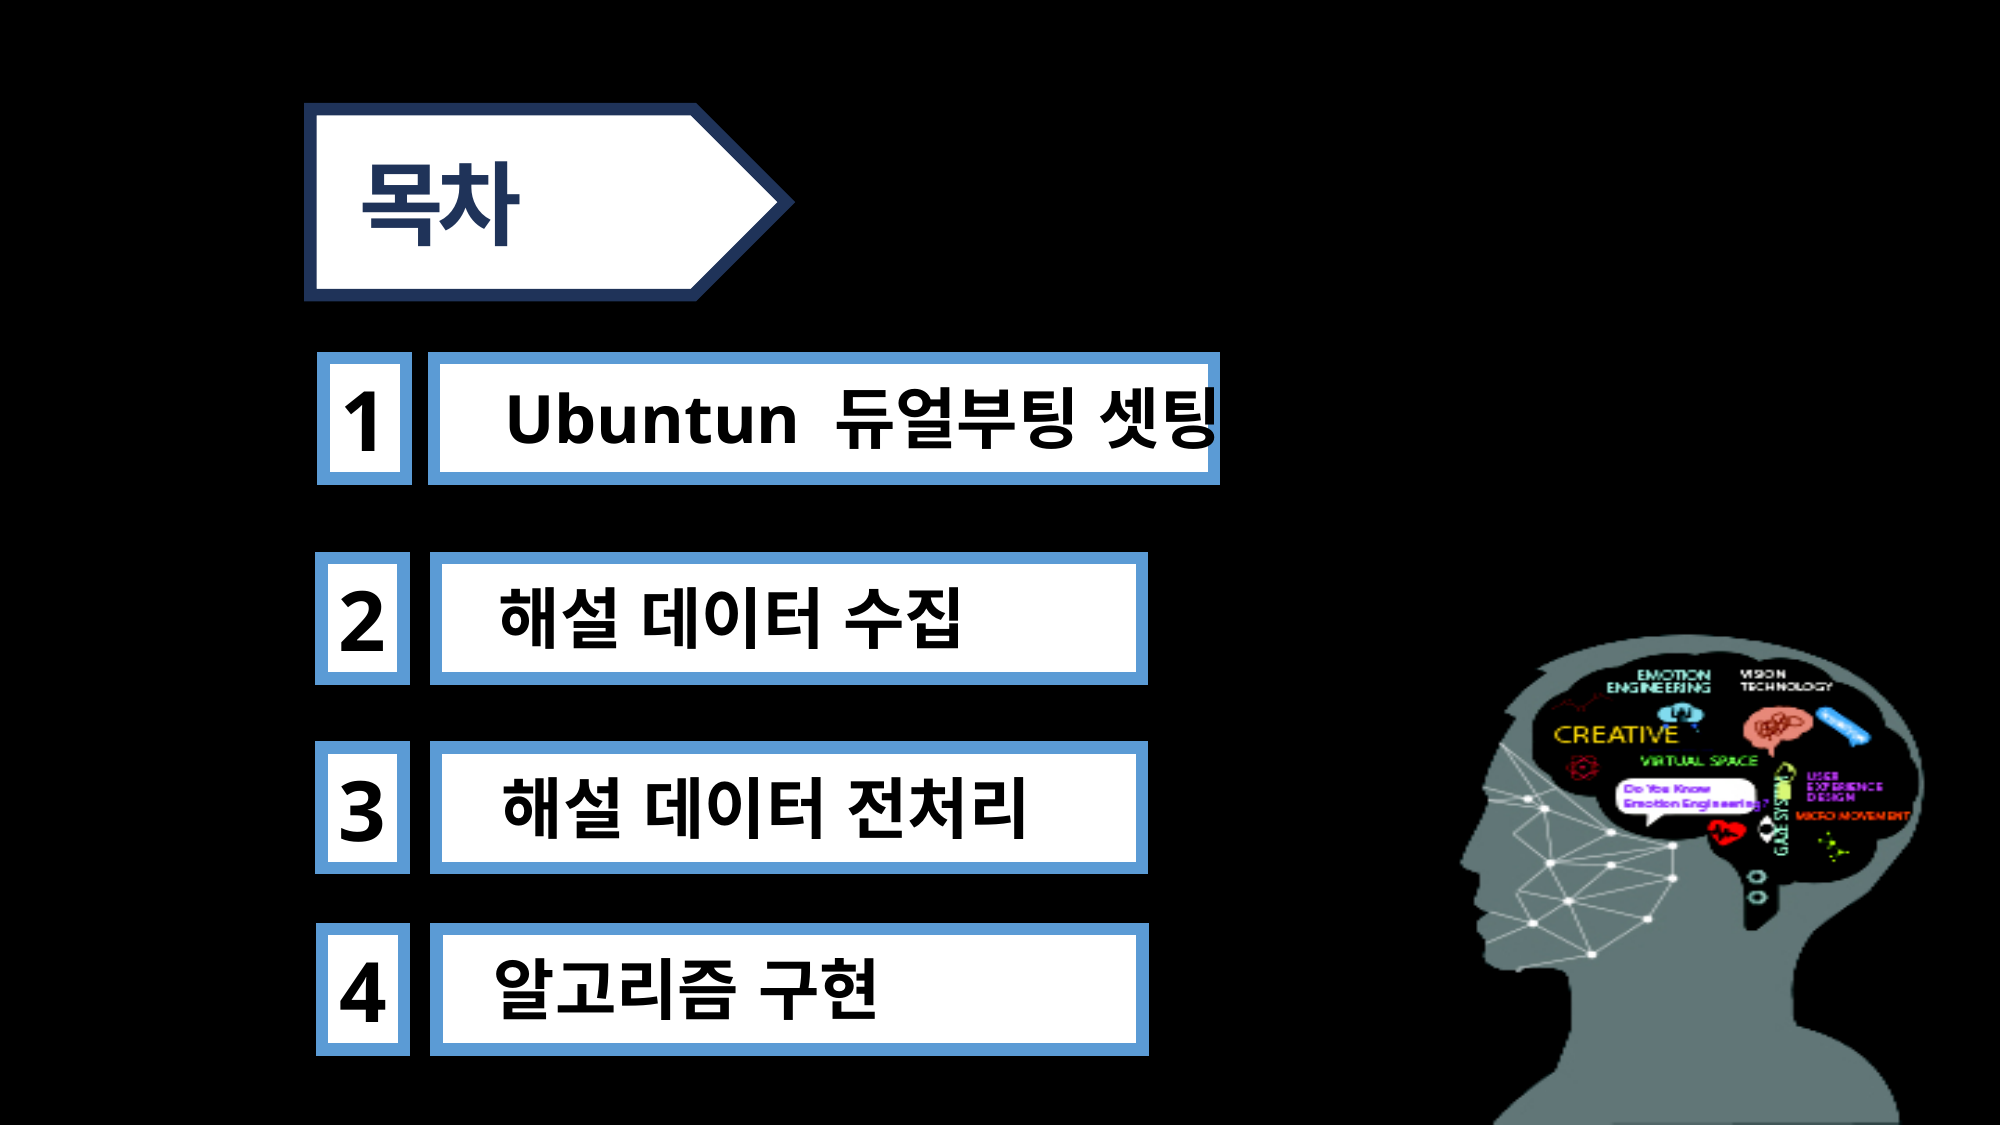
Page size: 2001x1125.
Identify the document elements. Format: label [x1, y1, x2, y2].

text_box [310, 108, 787, 296]
text_box [321, 928, 1143, 1050]
text_box [321, 747, 1143, 869]
picture [0, 0, 2000, 1125]
text_box [321, 557, 1143, 679]
text_box [323, 357, 1245, 479]
